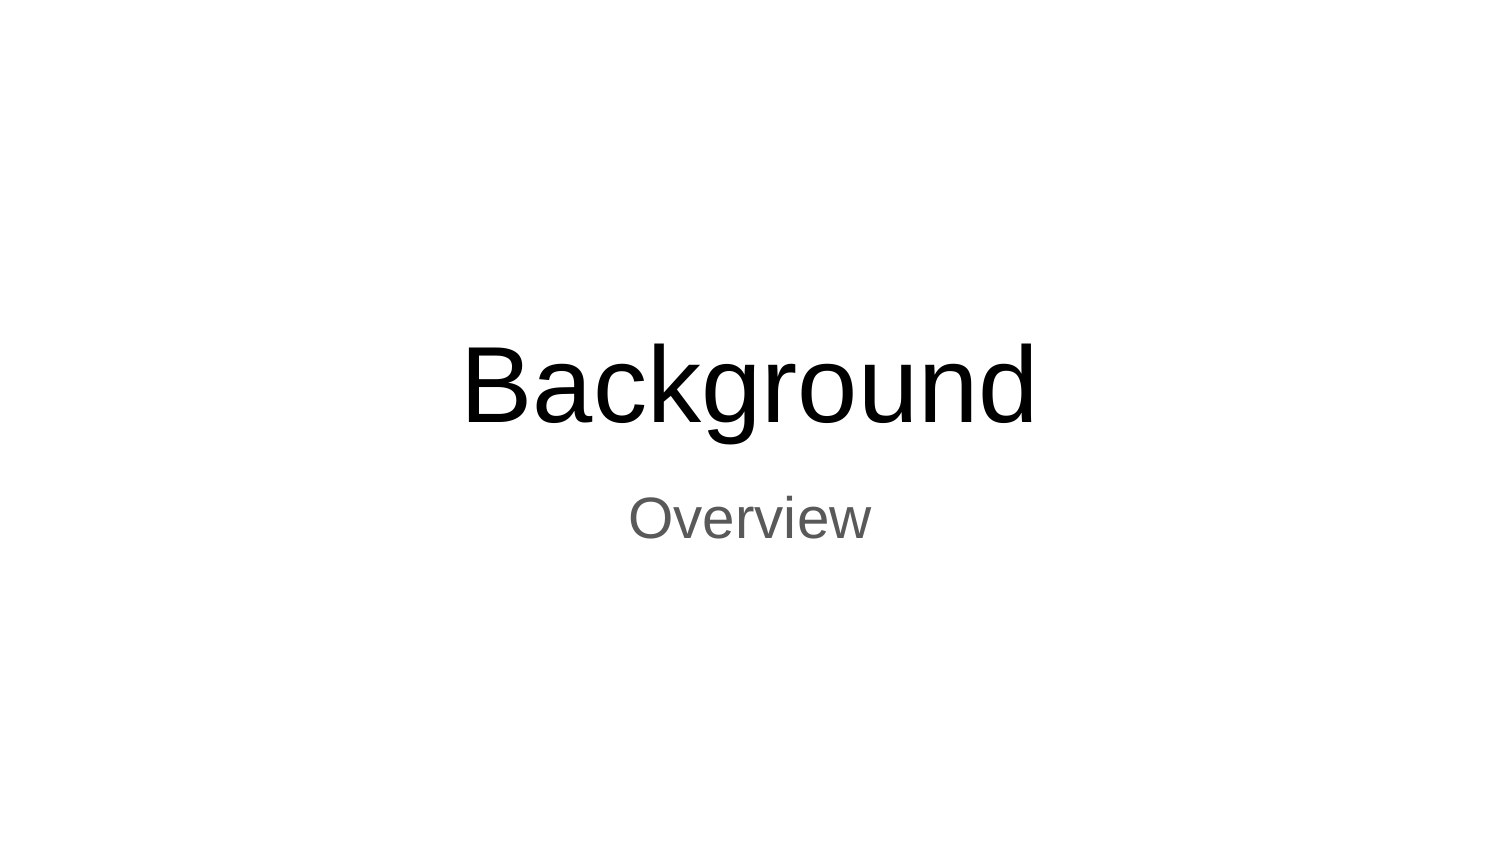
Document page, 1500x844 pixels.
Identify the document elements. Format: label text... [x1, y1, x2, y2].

title Background [51, 122, 1449, 459]
subtitle Overview [51, 464, 1449, 595]
